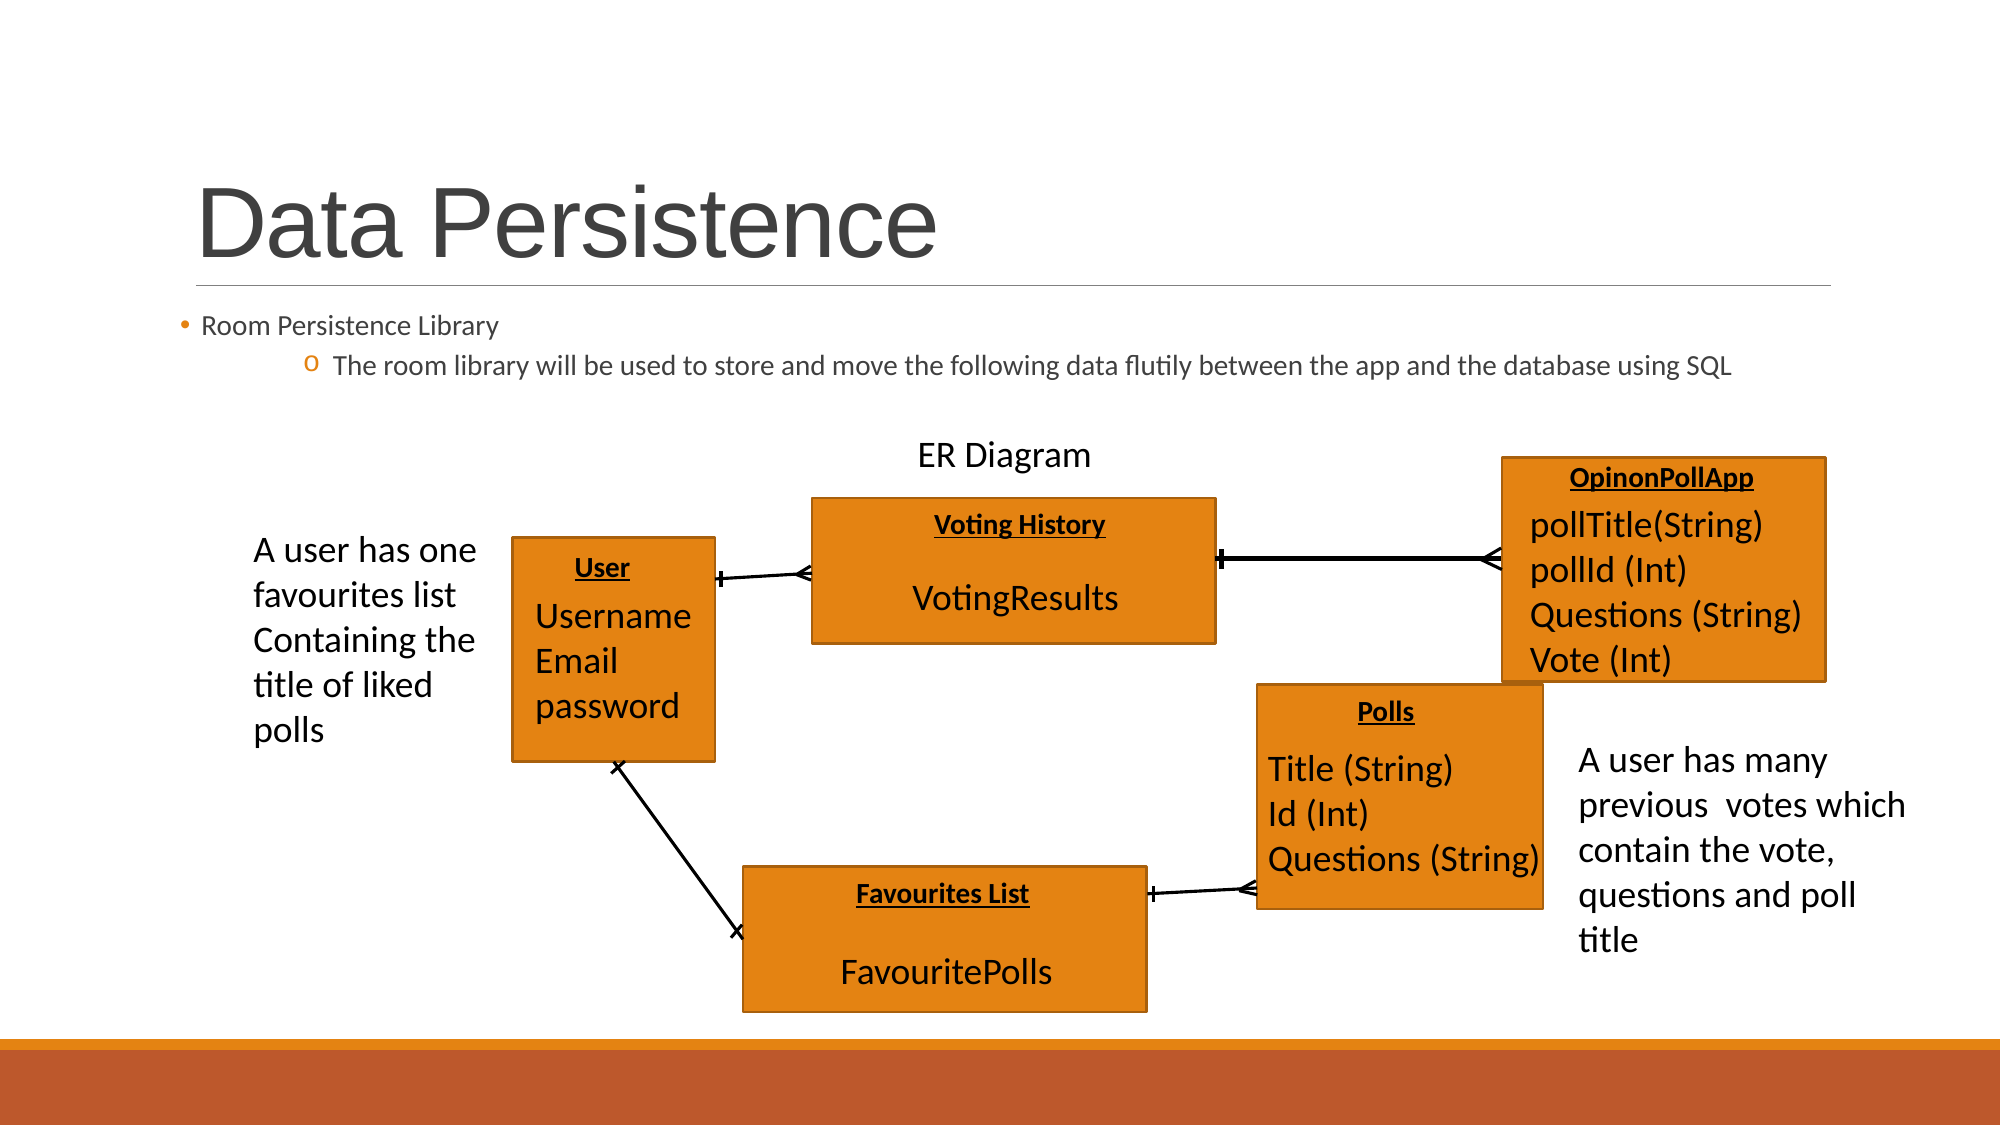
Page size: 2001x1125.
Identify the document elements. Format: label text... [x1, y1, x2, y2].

text_box [1256, 683, 1544, 736]
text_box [729, 572, 794, 580]
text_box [796, 565, 812, 571]
text_box Voting History [919, 498, 1121, 548]
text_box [1238, 890, 1258, 896]
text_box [730, 924, 743, 939]
text_box pollTitle(String) pollId (Int) Questions (String) Vote (Int) [1515, 492, 1830, 688]
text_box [1478, 558, 1503, 570]
text_box [811, 497, 1217, 645]
title Data Persistence [180, 47, 1830, 285]
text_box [610, 760, 626, 774]
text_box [1160, 887, 1235, 895]
text_box Polls [1342, 684, 1430, 735]
text_box OpinonPollApp [1555, 450, 1770, 492]
text_box Username Email password [520, 583, 708, 733]
text_box [742, 865, 1148, 1013]
text_box ER Diagram [902, 423, 1108, 483]
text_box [795, 573, 812, 581]
text_box [1770, 456, 1827, 492]
list Room Persistence Library The room library will be used to store and move the following data flutily between the app and the database using SQL [180, 302, 1830, 427]
text_box [511, 536, 716, 763]
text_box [613, 761, 744, 940]
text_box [1238, 880, 1257, 889]
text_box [1482, 547, 1502, 555]
text_box A user has many previous votes which contain the vote, questions and poll title [1563, 728, 1938, 968]
text_box [1256, 886, 1544, 910]
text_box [1146, 887, 1152, 895]
text_box FavouritePolls [825, 939, 1068, 999]
text_box A user has one favourites list Containing the title of liked polls [238, 517, 511, 758]
text_box User [559, 540, 646, 583]
text_box Favourites List [841, 867, 1045, 918]
text_box VotingResults [897, 565, 1135, 626]
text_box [714, 572, 719, 580]
text_box [1501, 456, 1555, 683]
text_box Title (String) Id (Int) Questions (String) [1253, 736, 1556, 886]
